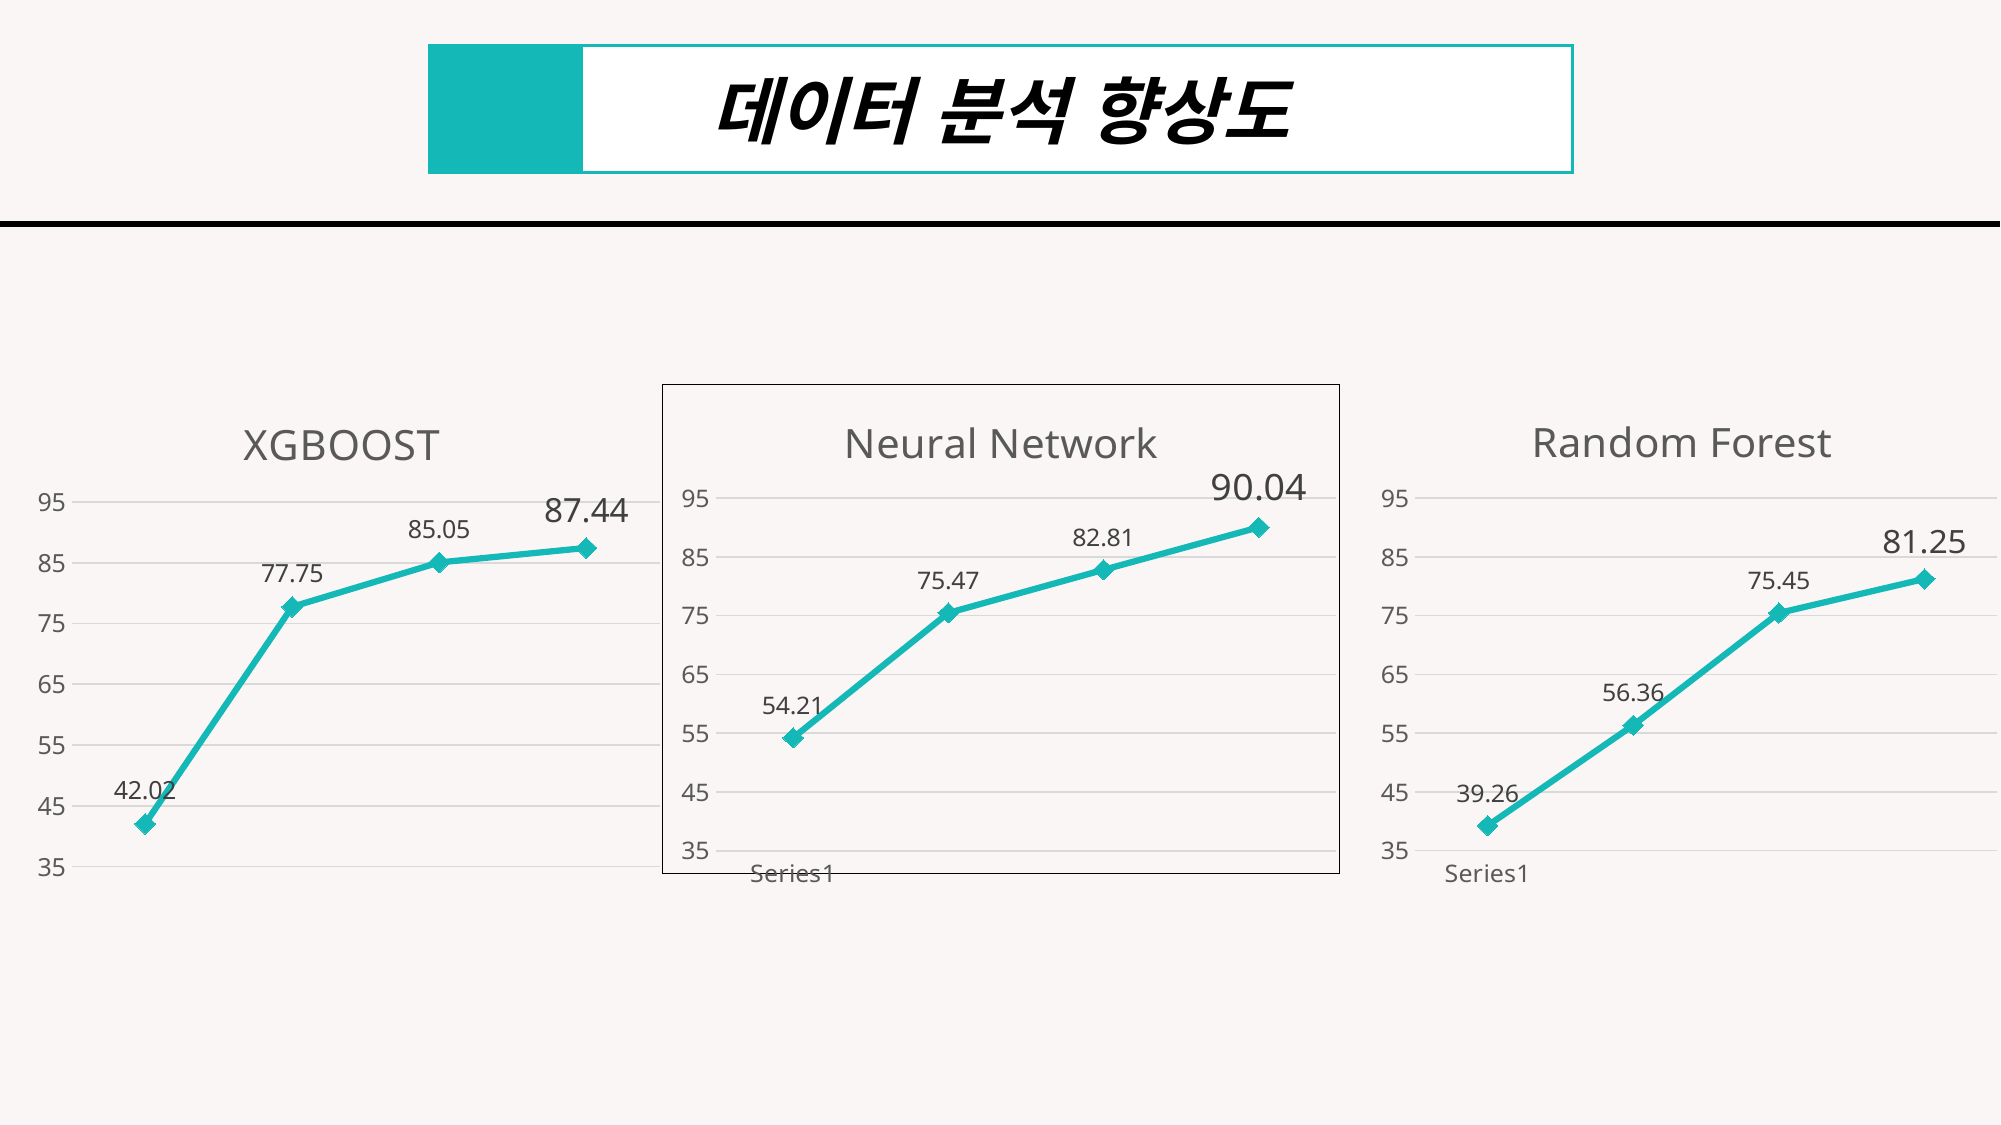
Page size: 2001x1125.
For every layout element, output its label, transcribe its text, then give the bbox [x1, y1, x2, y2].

text_box 데이터 분석 향상도 [583, 45, 1573, 173]
chart [21, 384, 1340, 890]
chart [1364, 384, 2000, 890]
text_box [428, 45, 583, 173]
